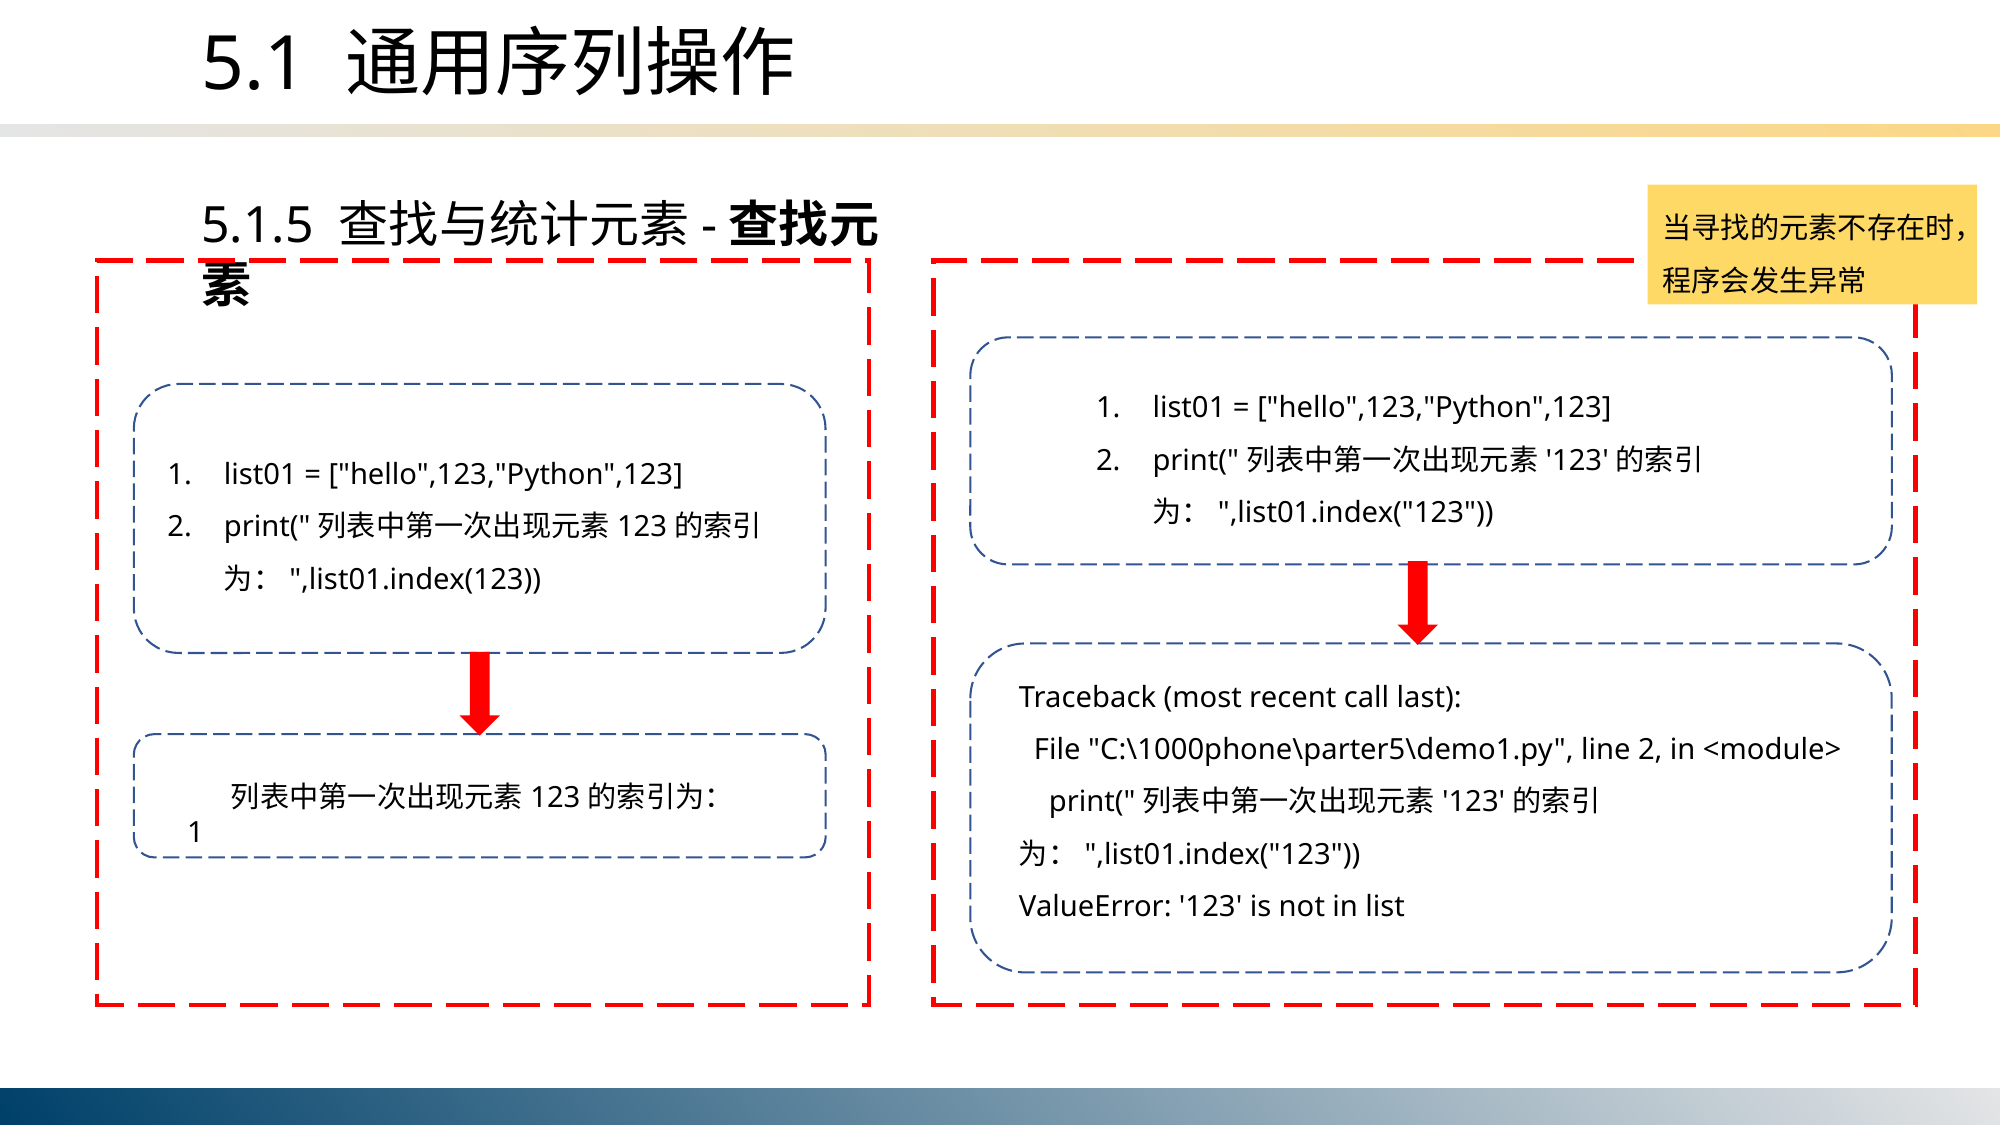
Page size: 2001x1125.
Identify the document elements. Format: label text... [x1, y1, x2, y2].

text_box 当寻找的元素不存在时，程序会发生异常 [1647, 184, 1978, 305]
text_box [969, 336, 1893, 566]
text_box [969, 642, 1893, 974]
text_box 5.1.5 查找与统计元素-查找元素 [186, 184, 915, 320]
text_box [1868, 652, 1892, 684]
text_box [459, 651, 500, 736]
text_box [132, 382, 827, 655]
text_box [1397, 561, 1438, 645]
text_box [132, 733, 827, 859]
text_box [96, 259, 870, 1006]
text_box 5.1 通用序列操作 [186, 7, 1106, 113]
text_box [932, 259, 1916, 1006]
